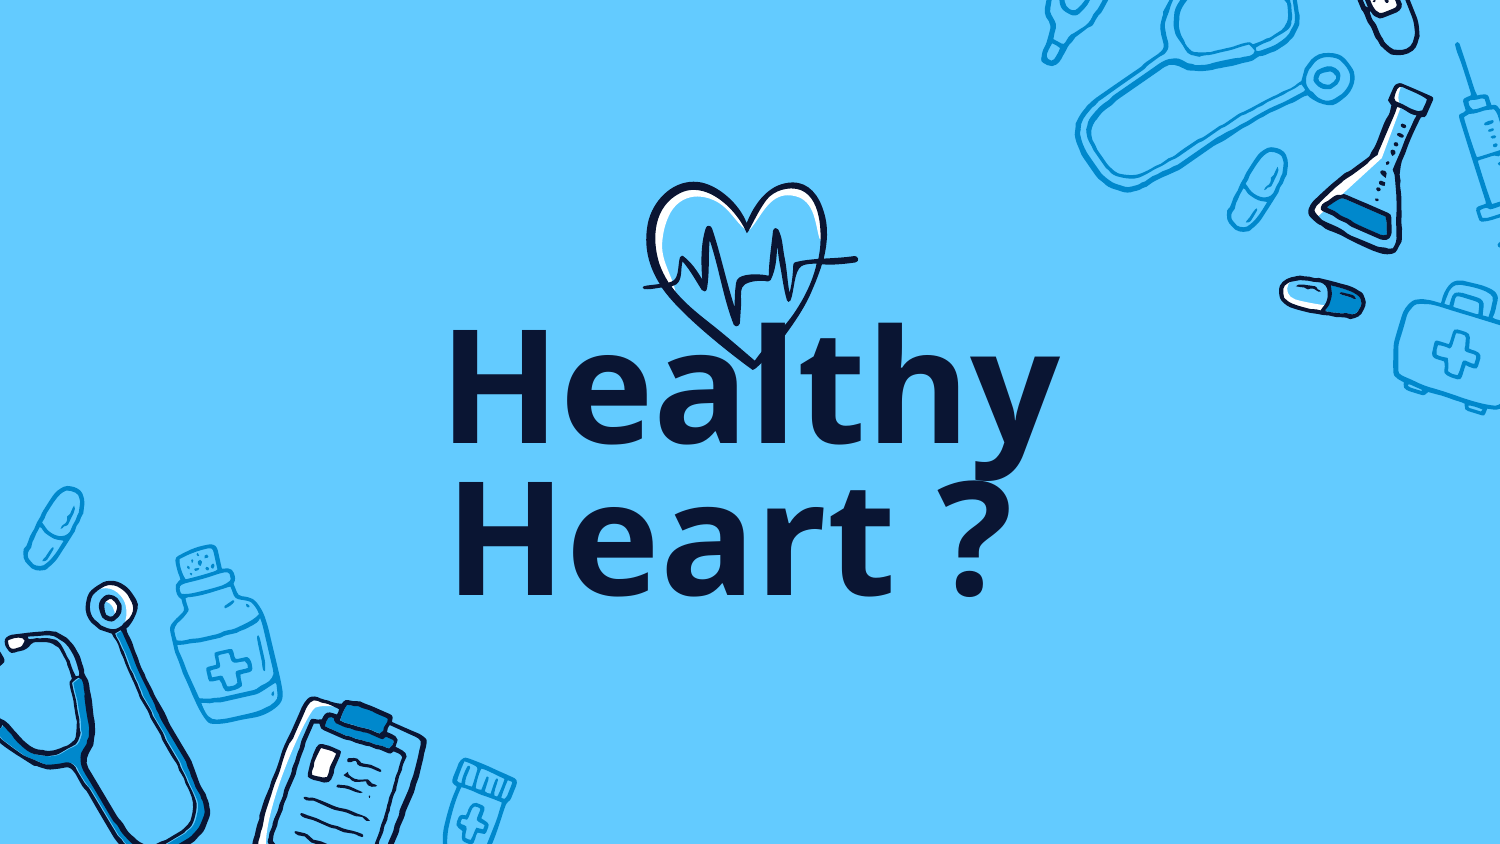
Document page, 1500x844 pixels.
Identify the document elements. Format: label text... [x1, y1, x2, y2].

title Healthy Heart ? [212, 366, 1288, 581]
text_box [641, 181, 860, 371]
